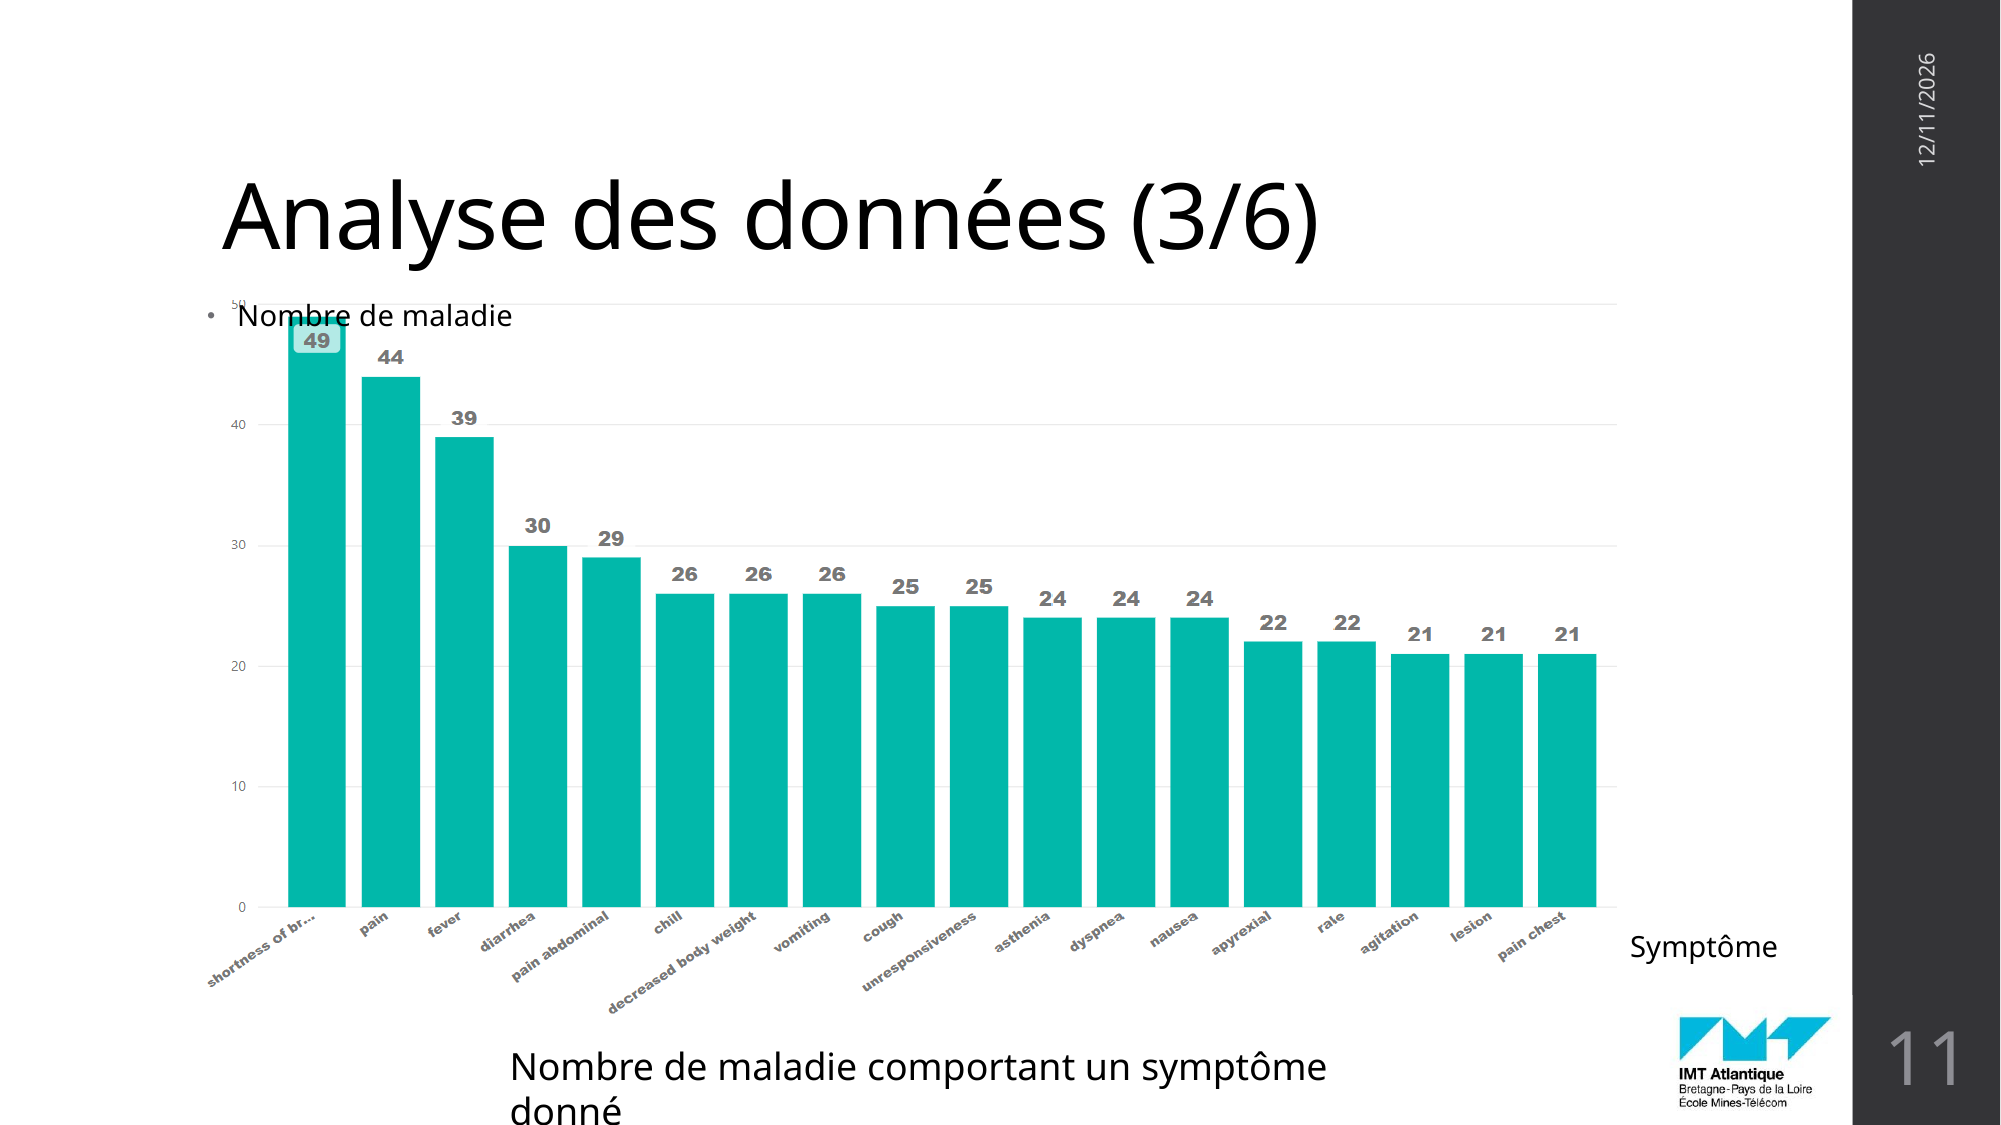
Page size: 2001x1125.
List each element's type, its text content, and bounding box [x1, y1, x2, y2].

text_box [1658, 995, 1853, 1125]
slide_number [1897, 37, 1958, 351]
list Nombre de maladie [207, 299, 1617, 1014]
text_box Symptôme [1615, 920, 1794, 971]
slide_number 11 [1853, 1012, 2000, 1110]
title Analyse des données (3/6) [206, 60, 1797, 278]
text_box Nombre de maladie comportant un symptôme donné [507, 1040, 1420, 1125]
